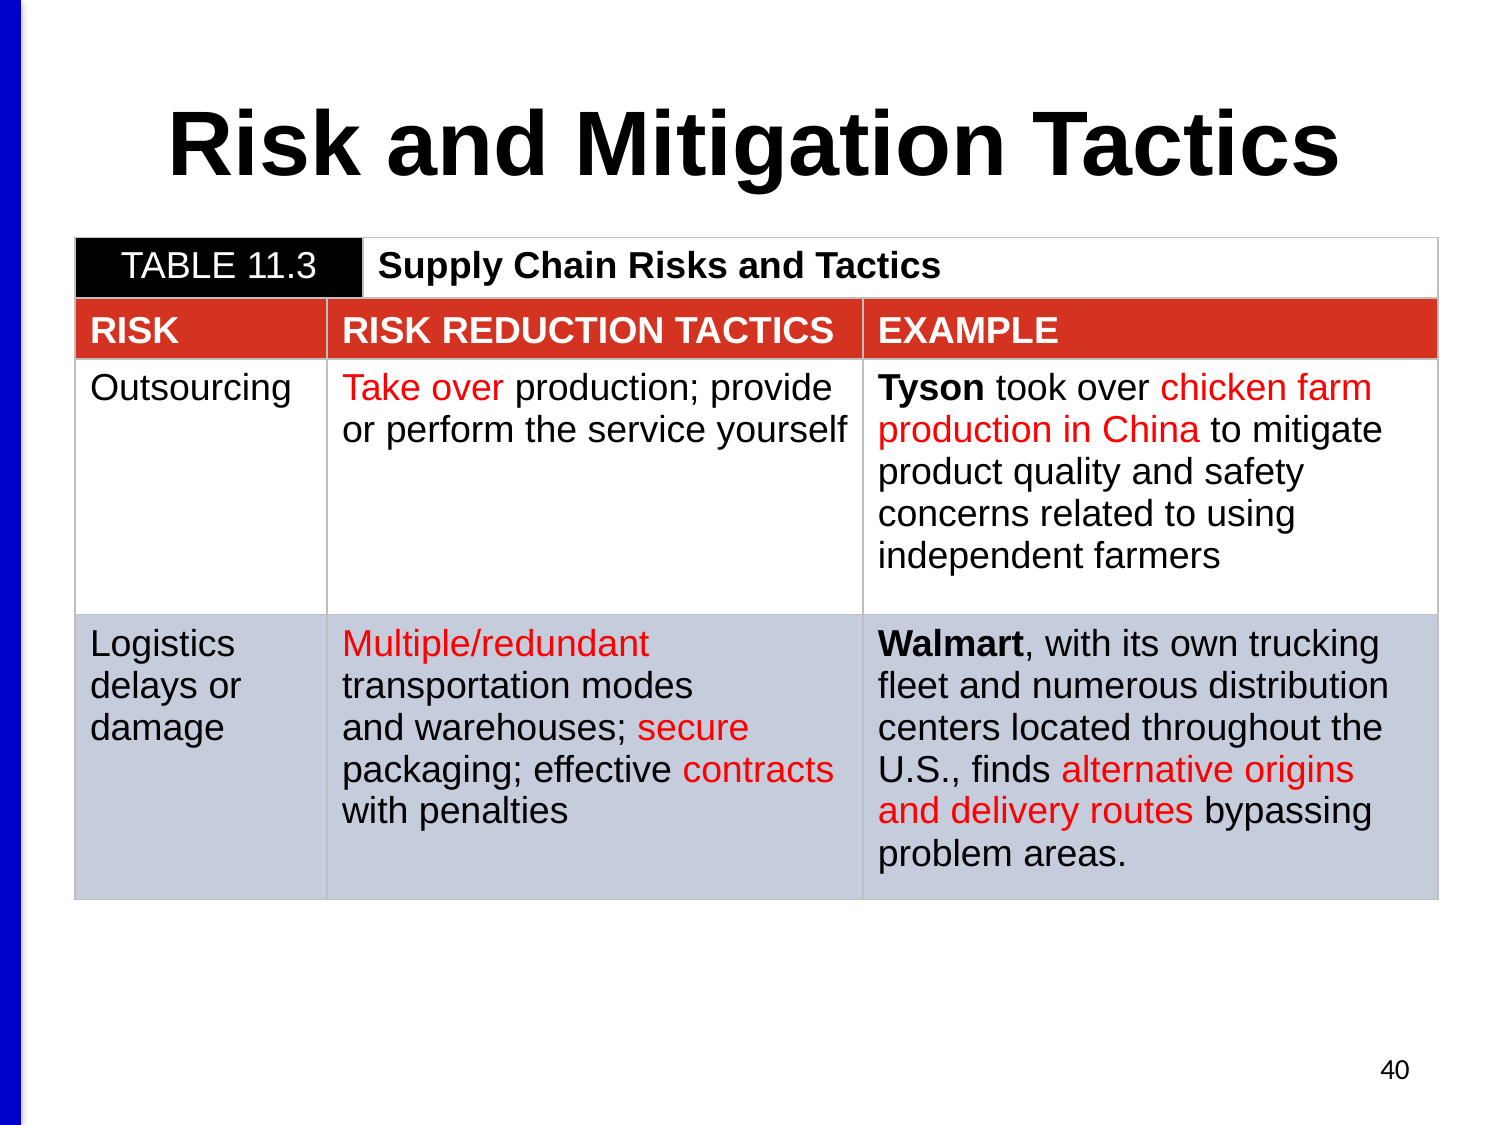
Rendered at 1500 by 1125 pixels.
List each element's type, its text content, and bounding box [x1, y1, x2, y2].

table_header Supply Chain Risks and Tactics [364, 238, 1437, 297]
table_cell Tyson took over chicken farm production in China to mitigate product quality and safety concerns related to using independent farmers [864, 360, 1437, 614]
slide_number 40 [1074, 1042, 1425, 1103]
table_cell RISK REDUCTION TACTICS [328, 299, 862, 358]
table_cell Walmart, with its own trucking fleet and numerous distribution centers located throughout the U.S., finds alternative origins and delivery routes bypassing problem areas. [864, 615, 1437, 899]
table_cell Multiple/redundant transportation modes and warehouses; secure packaging; effective contracts with penalties [328, 615, 862, 899]
title Risk and Mitigation Tactics [10, 45, 1500, 233]
table_cell Logistics delays or damage [76, 615, 326, 899]
table_cell RISK [76, 299, 326, 358]
table_cell Outsourcing [76, 360, 326, 614]
table_cell EXAMPLE [864, 299, 1437, 358]
table_header TABLE 11.3 [76, 238, 362, 297]
table_cell Take over production; provide or perform the service yourself [328, 360, 862, 614]
